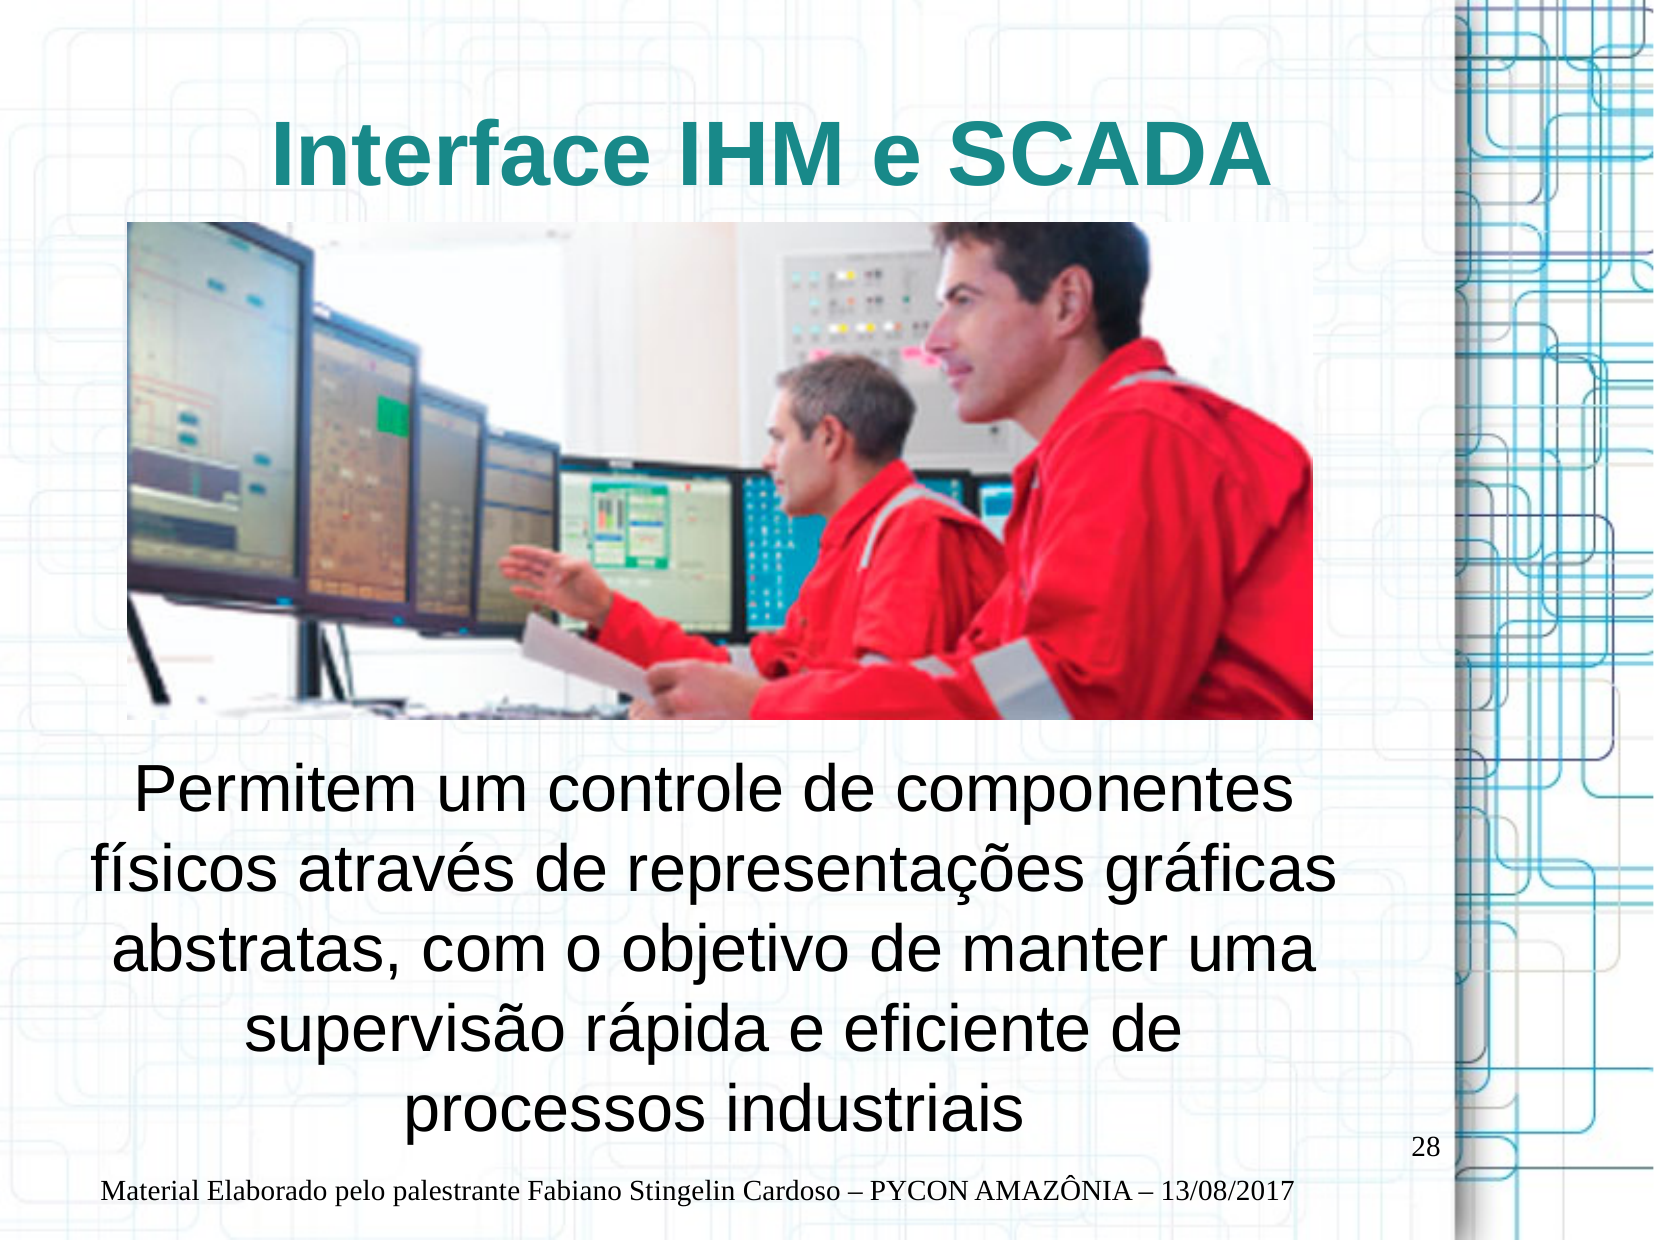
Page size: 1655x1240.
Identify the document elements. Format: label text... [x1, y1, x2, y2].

picture [126, 222, 1313, 721]
text_box [0, 0, 1654, 1240]
text_box Permitem um controle de componentes físicos através de representações gráficas abstratas, com o objetivo de manter uma supervisão rápida e eficiente de processos industriais [89, 744, 1340, 1147]
text_box 28 [1409, 1130, 1450, 1164]
text_box Material Elaborado pelo palestrante Fabiano Stingelin Cardoso – PYCON AMAZÔNIA – 13/08/2017 [98, 1173, 1387, 1208]
text_box Interface IHM e SCADA [142, 108, 1402, 205]
